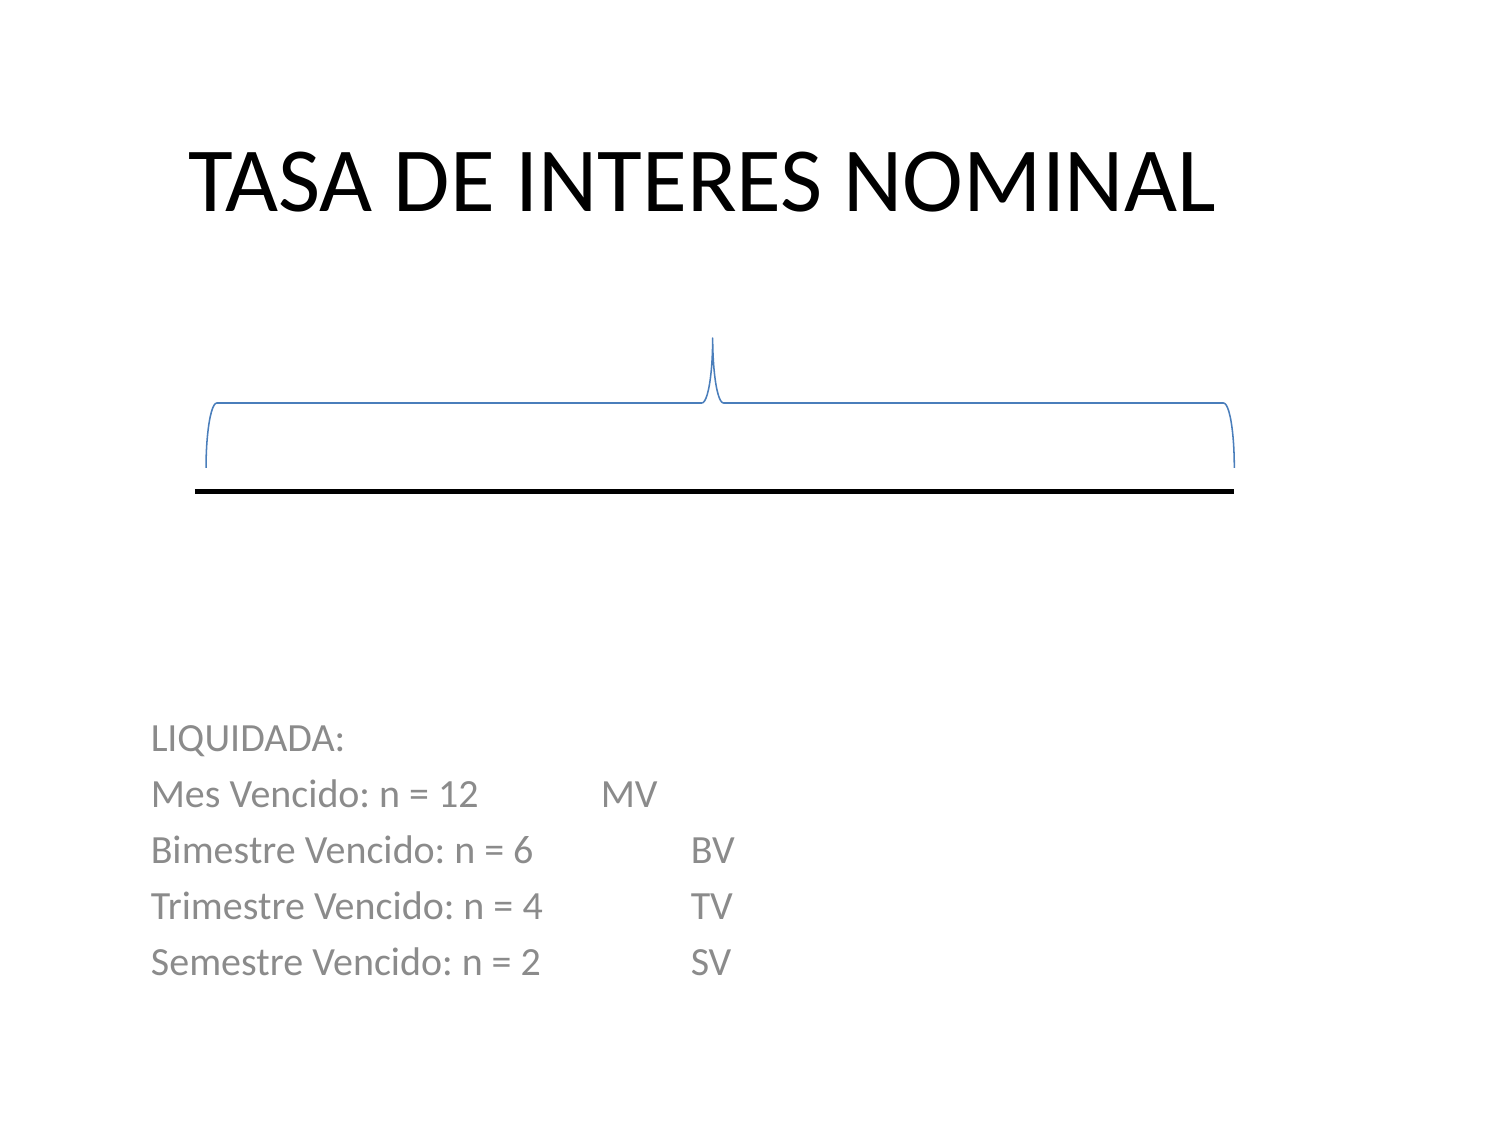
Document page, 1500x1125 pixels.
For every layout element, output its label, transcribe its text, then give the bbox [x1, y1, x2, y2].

text_box [205, 337, 1236, 468]
subtitle LIQUIDADA: Mes Vencido: n = 12 MV Bimestre Vencido: n = 6 BV Trimestre Vencido: n = 4 TV Semestre Vencido: n = 2 SV [135, 704, 1186, 992]
title TASA DE INTERES NOMINAL [64, 54, 1340, 296]
